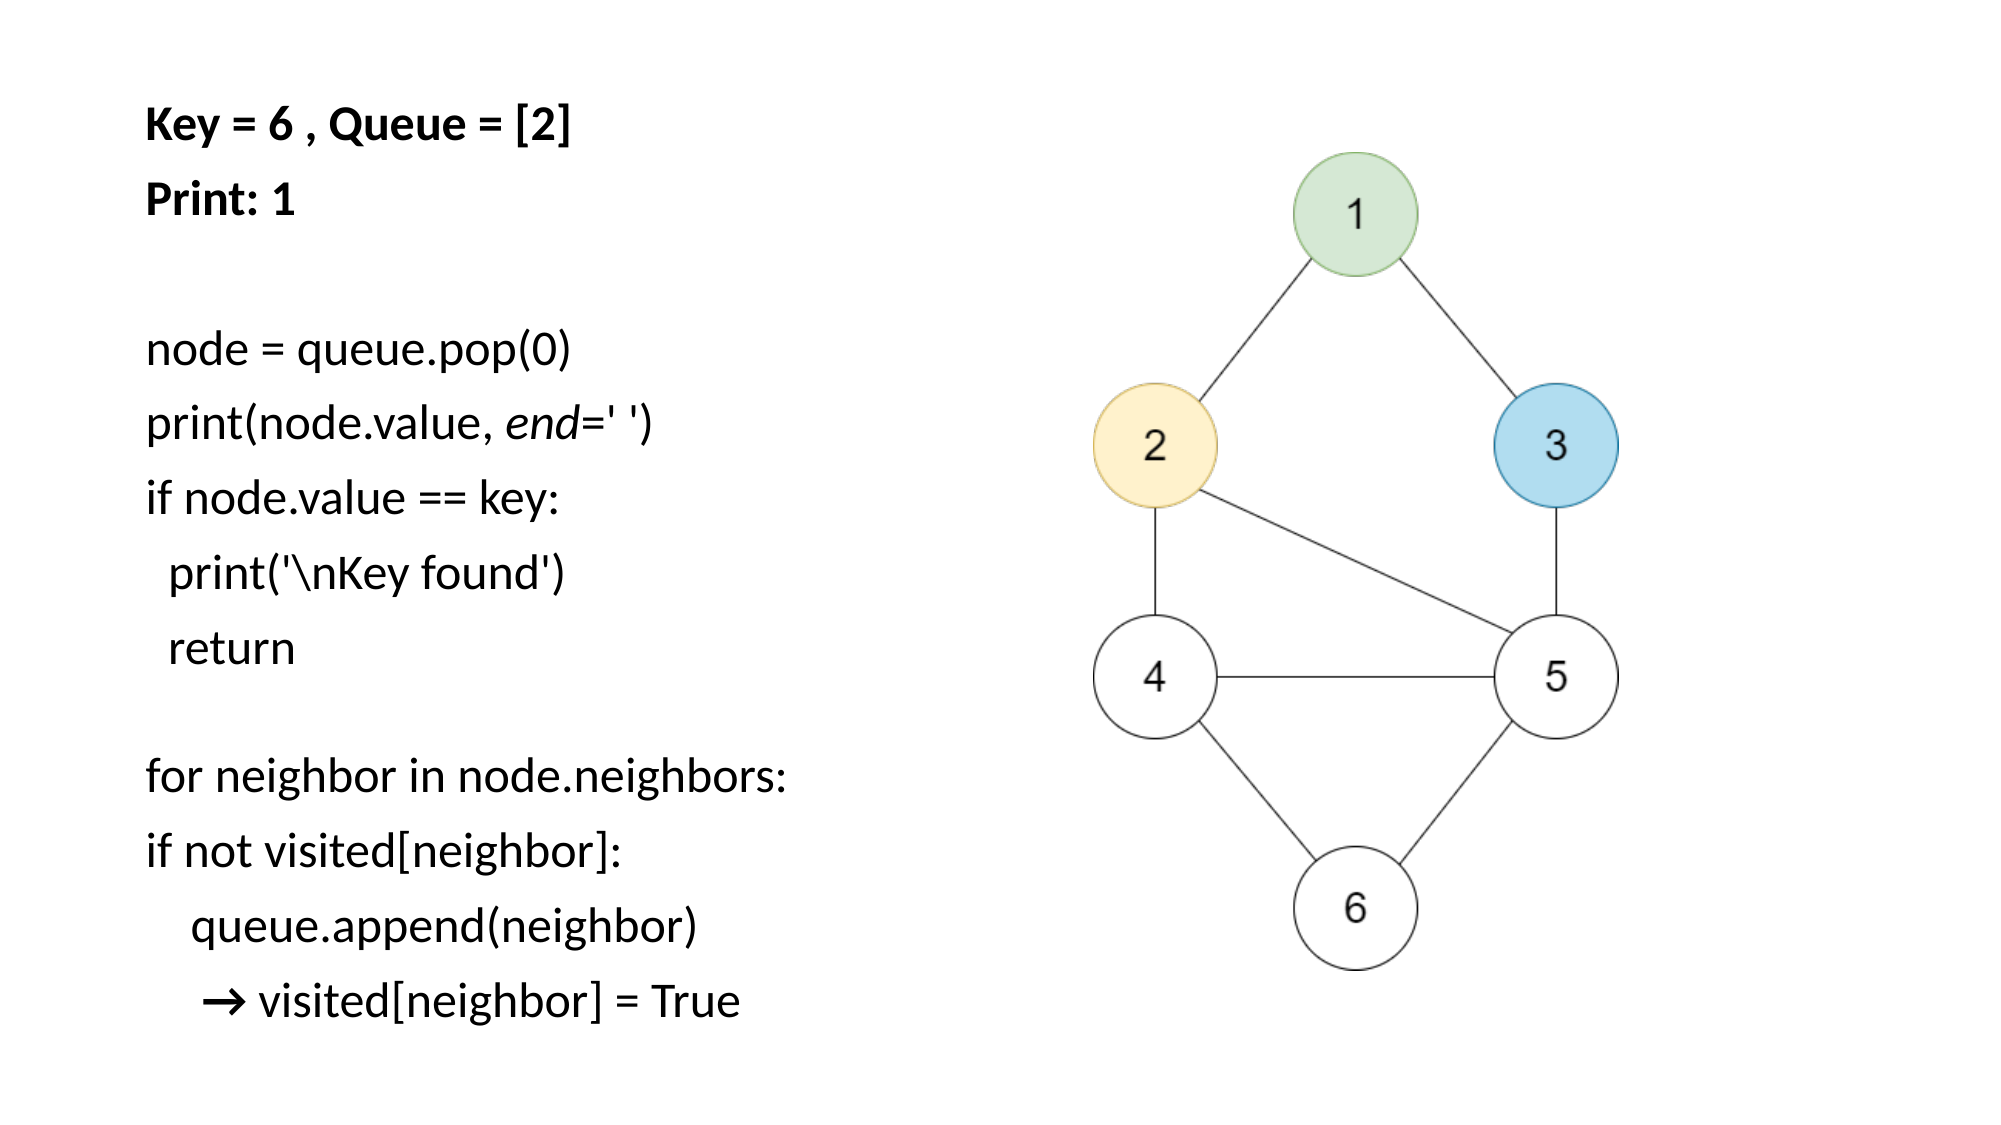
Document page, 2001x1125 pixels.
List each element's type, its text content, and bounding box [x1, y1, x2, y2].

picture [1093, 152, 1619, 971]
list Key = 6 , Queue = [2] Print: 1 node = queue.pop(0) print(node.value, end=' ') if node.value == key: print('\nKey found') return for neighbor in node.neighbors: if not visited[neighbor]: queue.append(neighbor) → visited[neighbor] = True [130, 89, 909, 1036]
